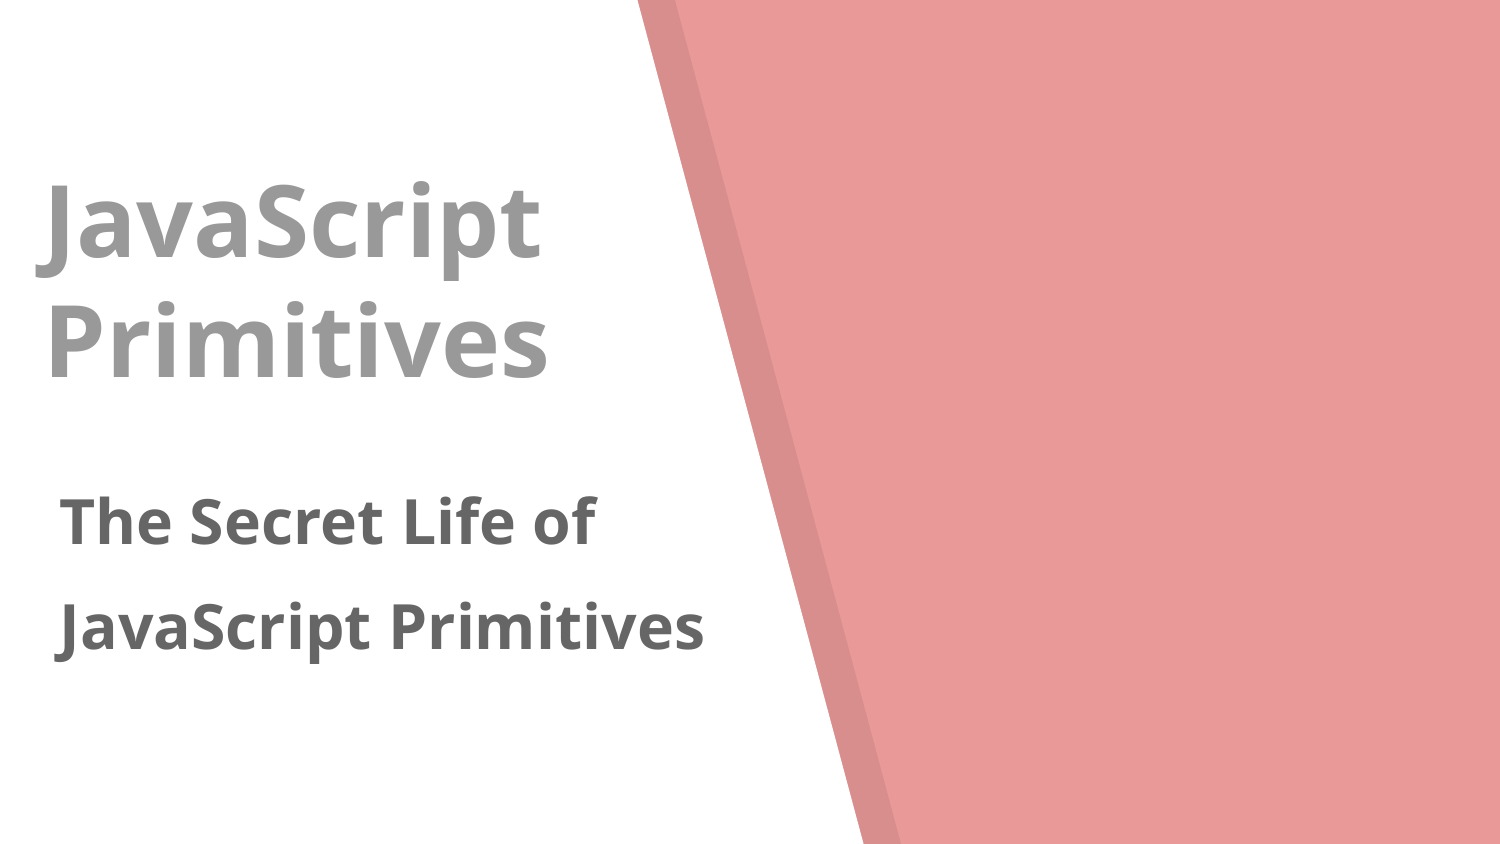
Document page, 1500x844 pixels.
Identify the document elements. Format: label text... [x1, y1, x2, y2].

title JavaScript Primitives [28, 163, 789, 413]
text_box The Secret Life of JavaScript Primitives [44, 436, 758, 694]
